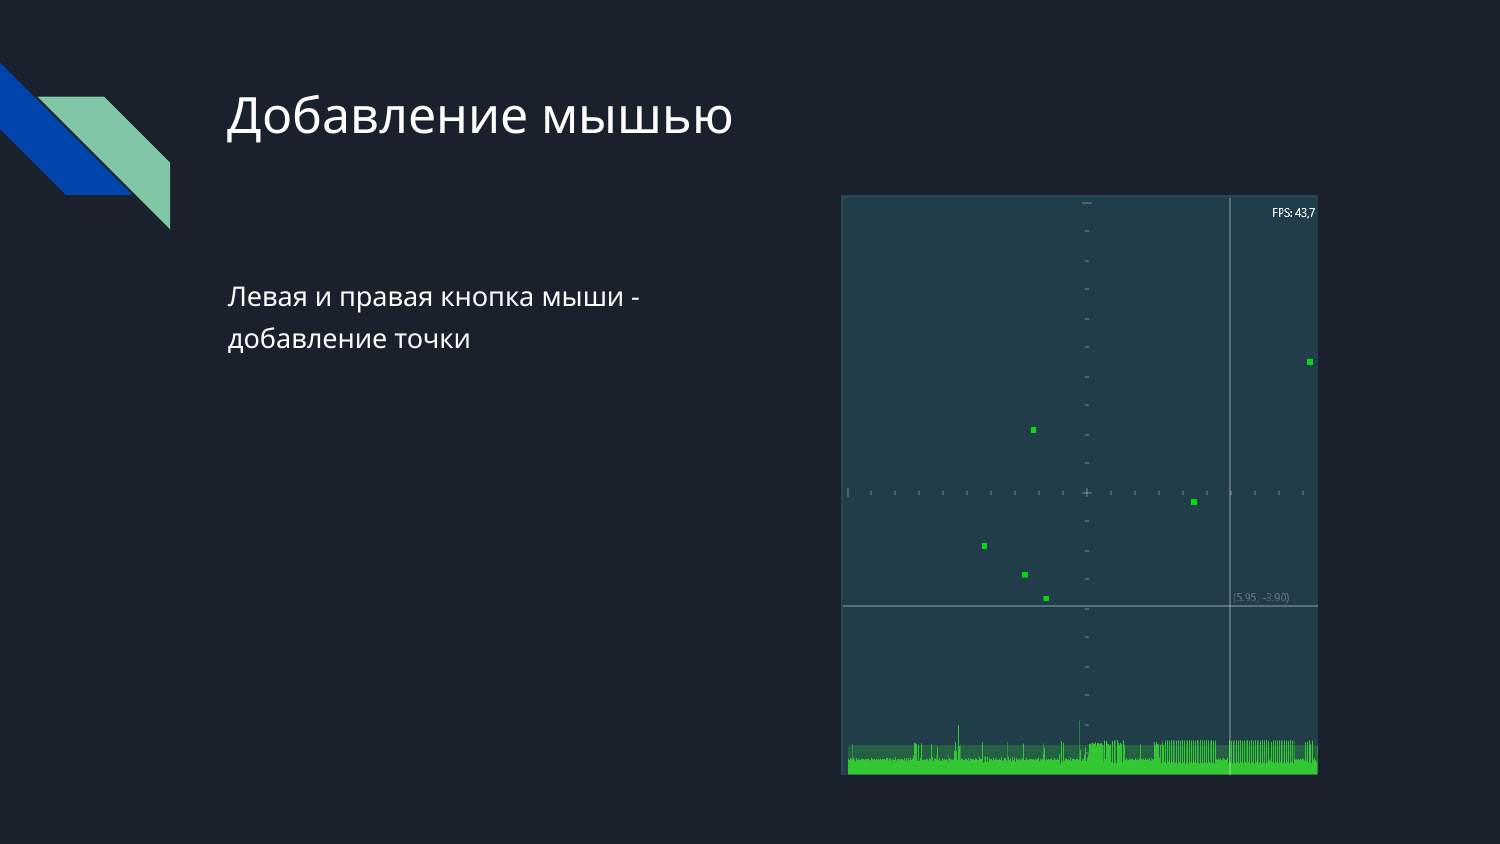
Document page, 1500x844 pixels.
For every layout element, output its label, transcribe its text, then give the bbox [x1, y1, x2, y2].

picture [841, 195, 1318, 776]
list Левая и правая кнопка мыши - добавление точки [212, 257, 692, 735]
title Добавление мышью [212, 64, 1368, 215]
